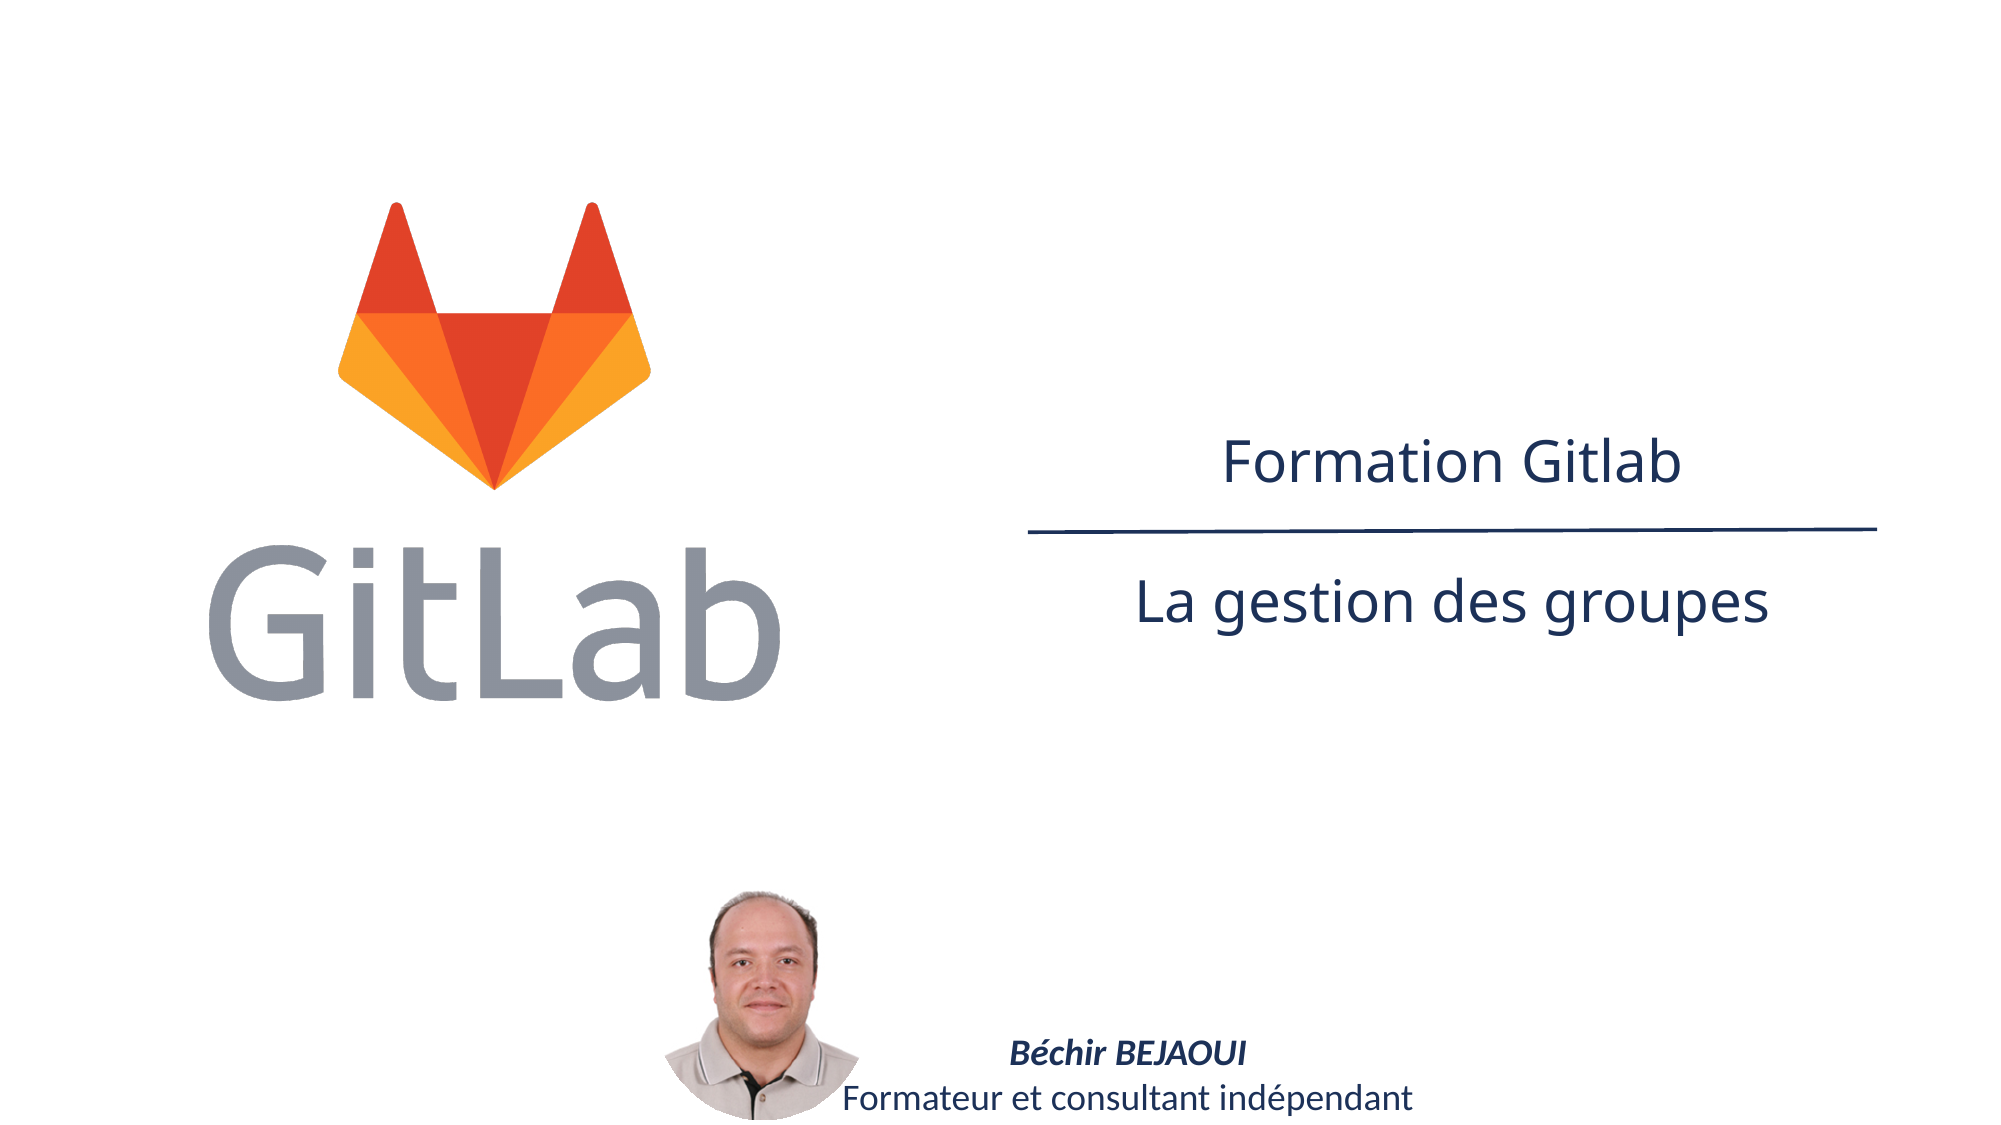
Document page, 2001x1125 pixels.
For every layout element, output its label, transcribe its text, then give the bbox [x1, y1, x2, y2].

text_box Béchir BEJAOUI Formateur et consultant indépendant [894, 1020, 1481, 1125]
text_box Formation Gitlab La gestion des groupes [1119, 417, 1786, 529]
picture [638, 881, 894, 1125]
text_box Formation Gitlab La gestion des groupes [1119, 533, 1786, 642]
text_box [1027, 529, 1877, 533]
picture [94, 88, 894, 813]
